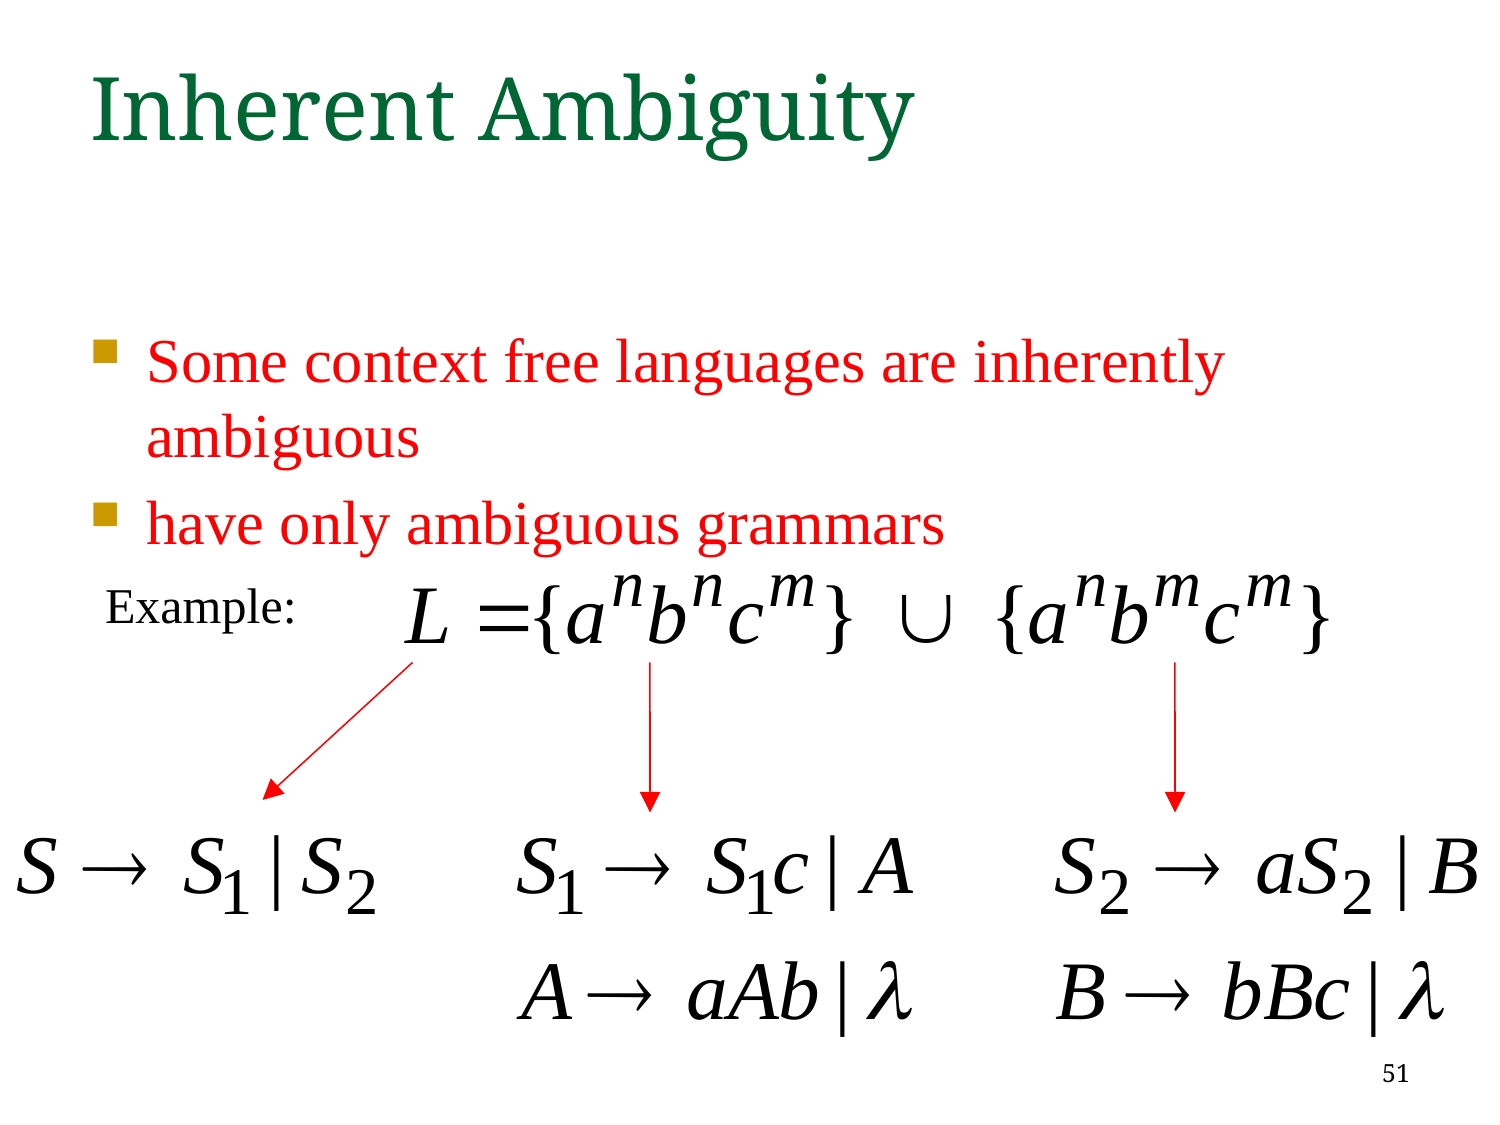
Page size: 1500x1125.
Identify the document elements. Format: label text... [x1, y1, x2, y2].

text_box Example: [90, 566, 312, 642]
title Inherent Ambiguity [75, 45, 1425, 224]
text_box [639, 677, 661, 813]
list Some context free languages are inherently ambiguous have only ambiguous grammars [75, 224, 1425, 1006]
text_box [12, 824, 382, 919]
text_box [399, 549, 1334, 669]
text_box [1049, 824, 1484, 1042]
text_box [262, 675, 398, 800]
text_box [512, 824, 919, 1042]
slide_number 51 [1074, 1050, 1426, 1100]
text_box [1164, 677, 1186, 813]
